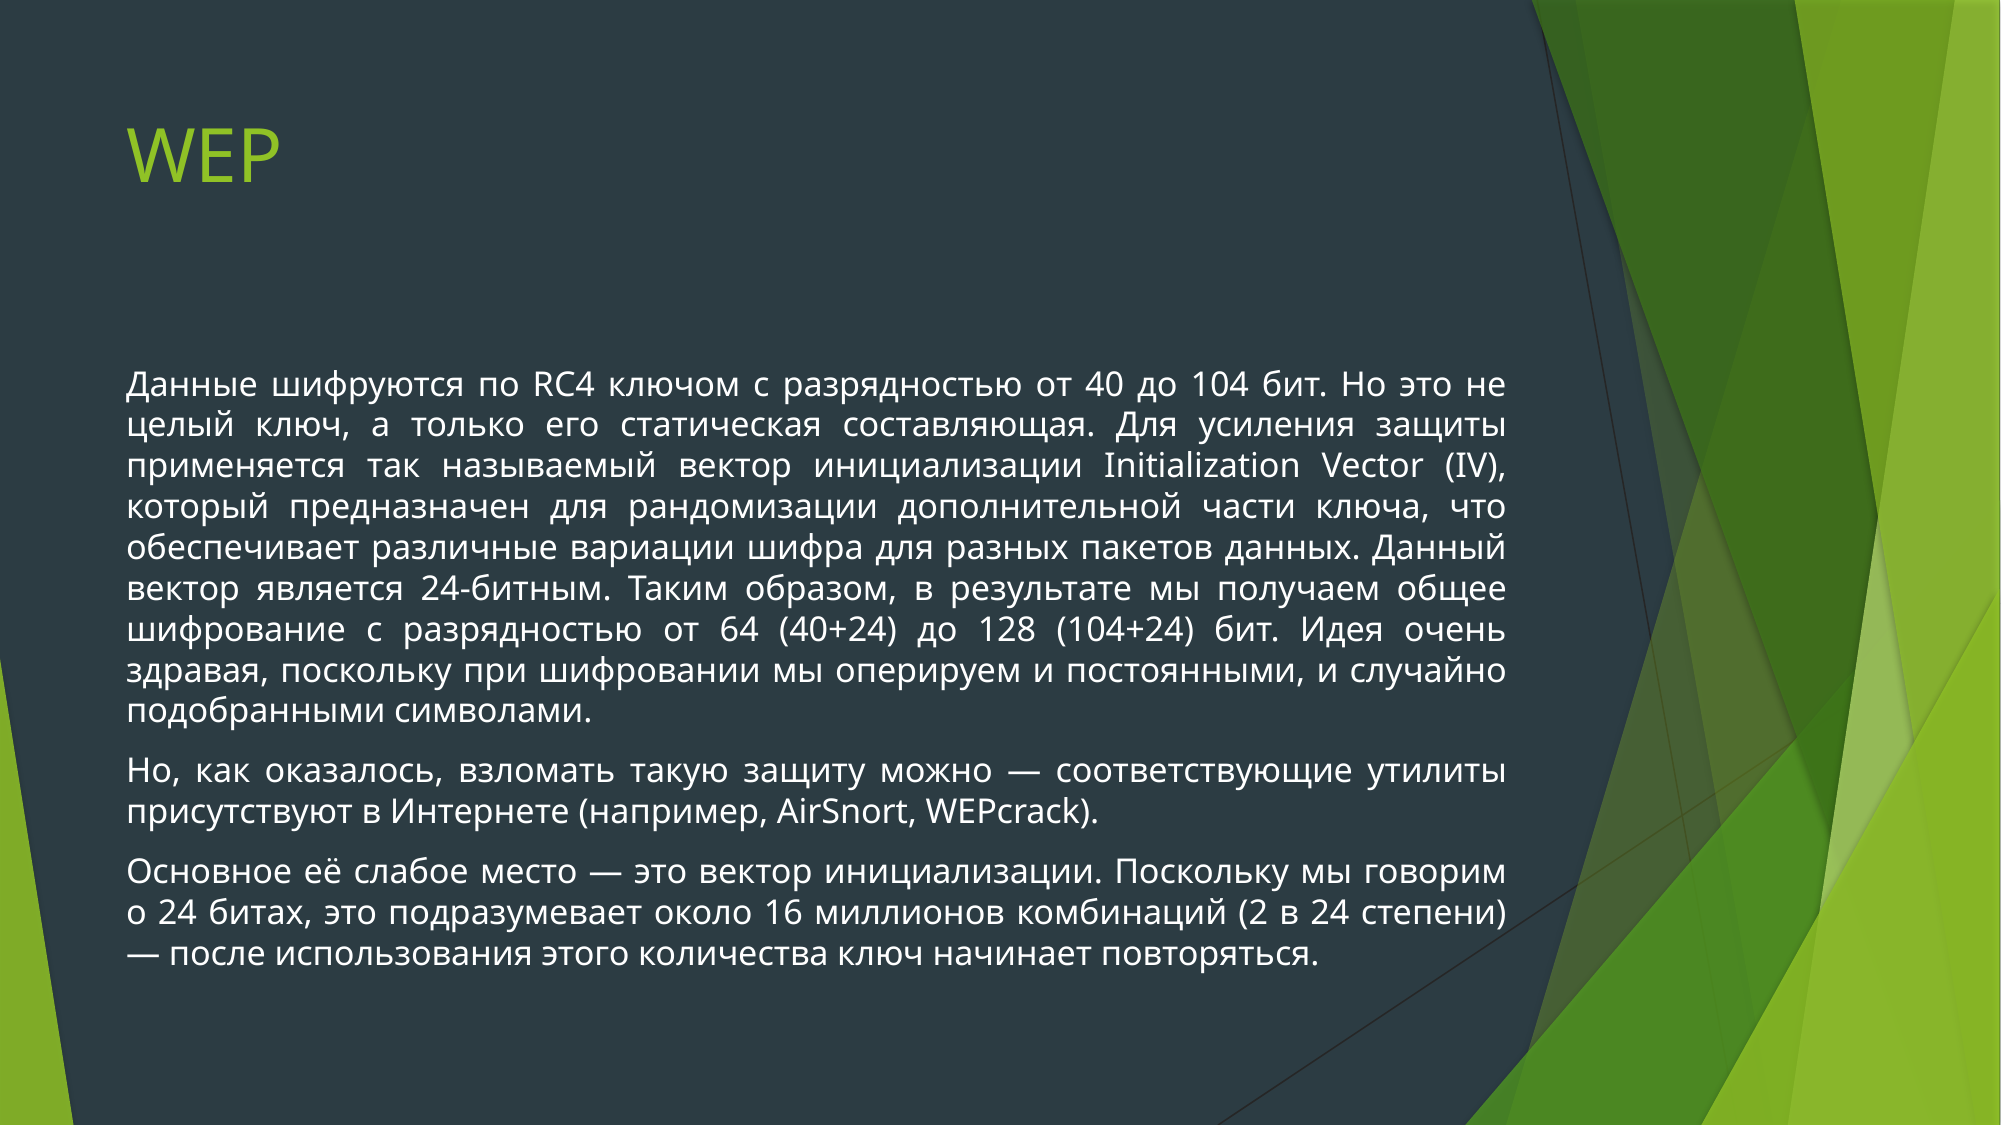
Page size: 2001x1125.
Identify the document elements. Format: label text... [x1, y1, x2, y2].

list Данные шифруются по RC4 ключом с разрядностью от 40 до 104 бит. Но это не целый ключ, а только его статическая составляющая. Для усиления защиты применяется так называемый вектор инициализации Initialization Vector (IV), который предназначен для рандомизации дополнительной части ключа, что обеспечивает различные вариации шифра для разных пакетов данных. Данный вектор является 24-битным. Таким образом, в результате мы получаем общее шифрование с разрядностью от 64 (40+24) до 128 (104+24) бит. Идея очень здравая, поскольку при шифровании мы оперируем и постоянными, и случайно подобранными символами. Но, как оказалось, взломать такую защиту можно — соответствующие утилиты присутствуют в Интернете (например, AirSnort, WEPcrack). Основное её слабое место — это вектор инициализации. Поскольку мы говорим о 24 битах, это подразумевает около 16 миллионов комбинаций (2 в 24 степени) — после использования этого количества ключ начинает повторяться. [111, 354, 1522, 992]
title WEP [111, 99, 1522, 317]
